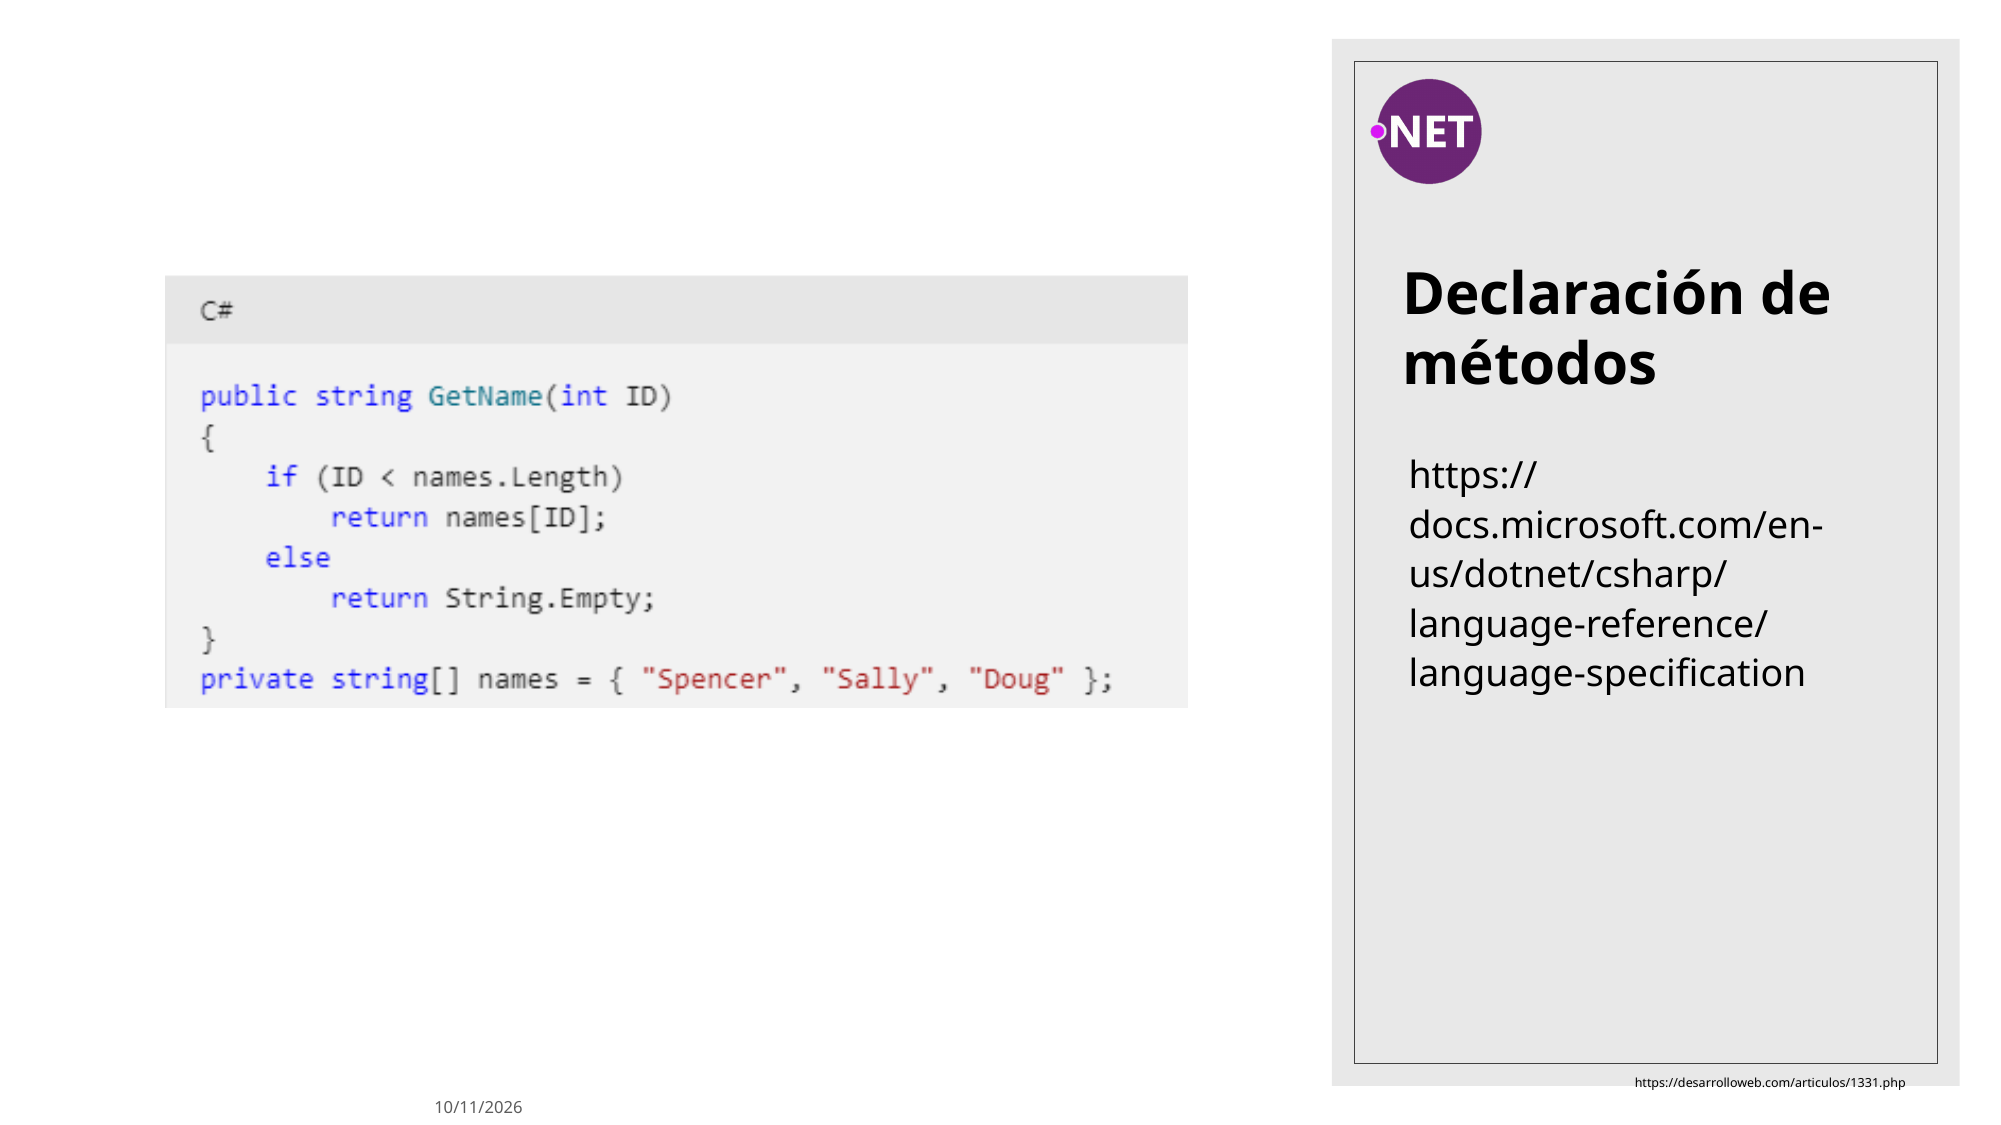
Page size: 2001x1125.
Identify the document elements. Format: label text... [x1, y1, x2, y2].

picture [165, 272, 1188, 708]
picture [1325, 64, 1527, 199]
title Declaración de métodos [1387, 99, 1907, 405]
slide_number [63, 1067, 538, 1125]
list https://docs.microsoft.com/en-us/dotnet/csharp/language-reference/language-specification [1393, 439, 1913, 975]
text_box https://desarrolloweb.com/articulos/1331.php [1619, 1067, 1937, 1098]
